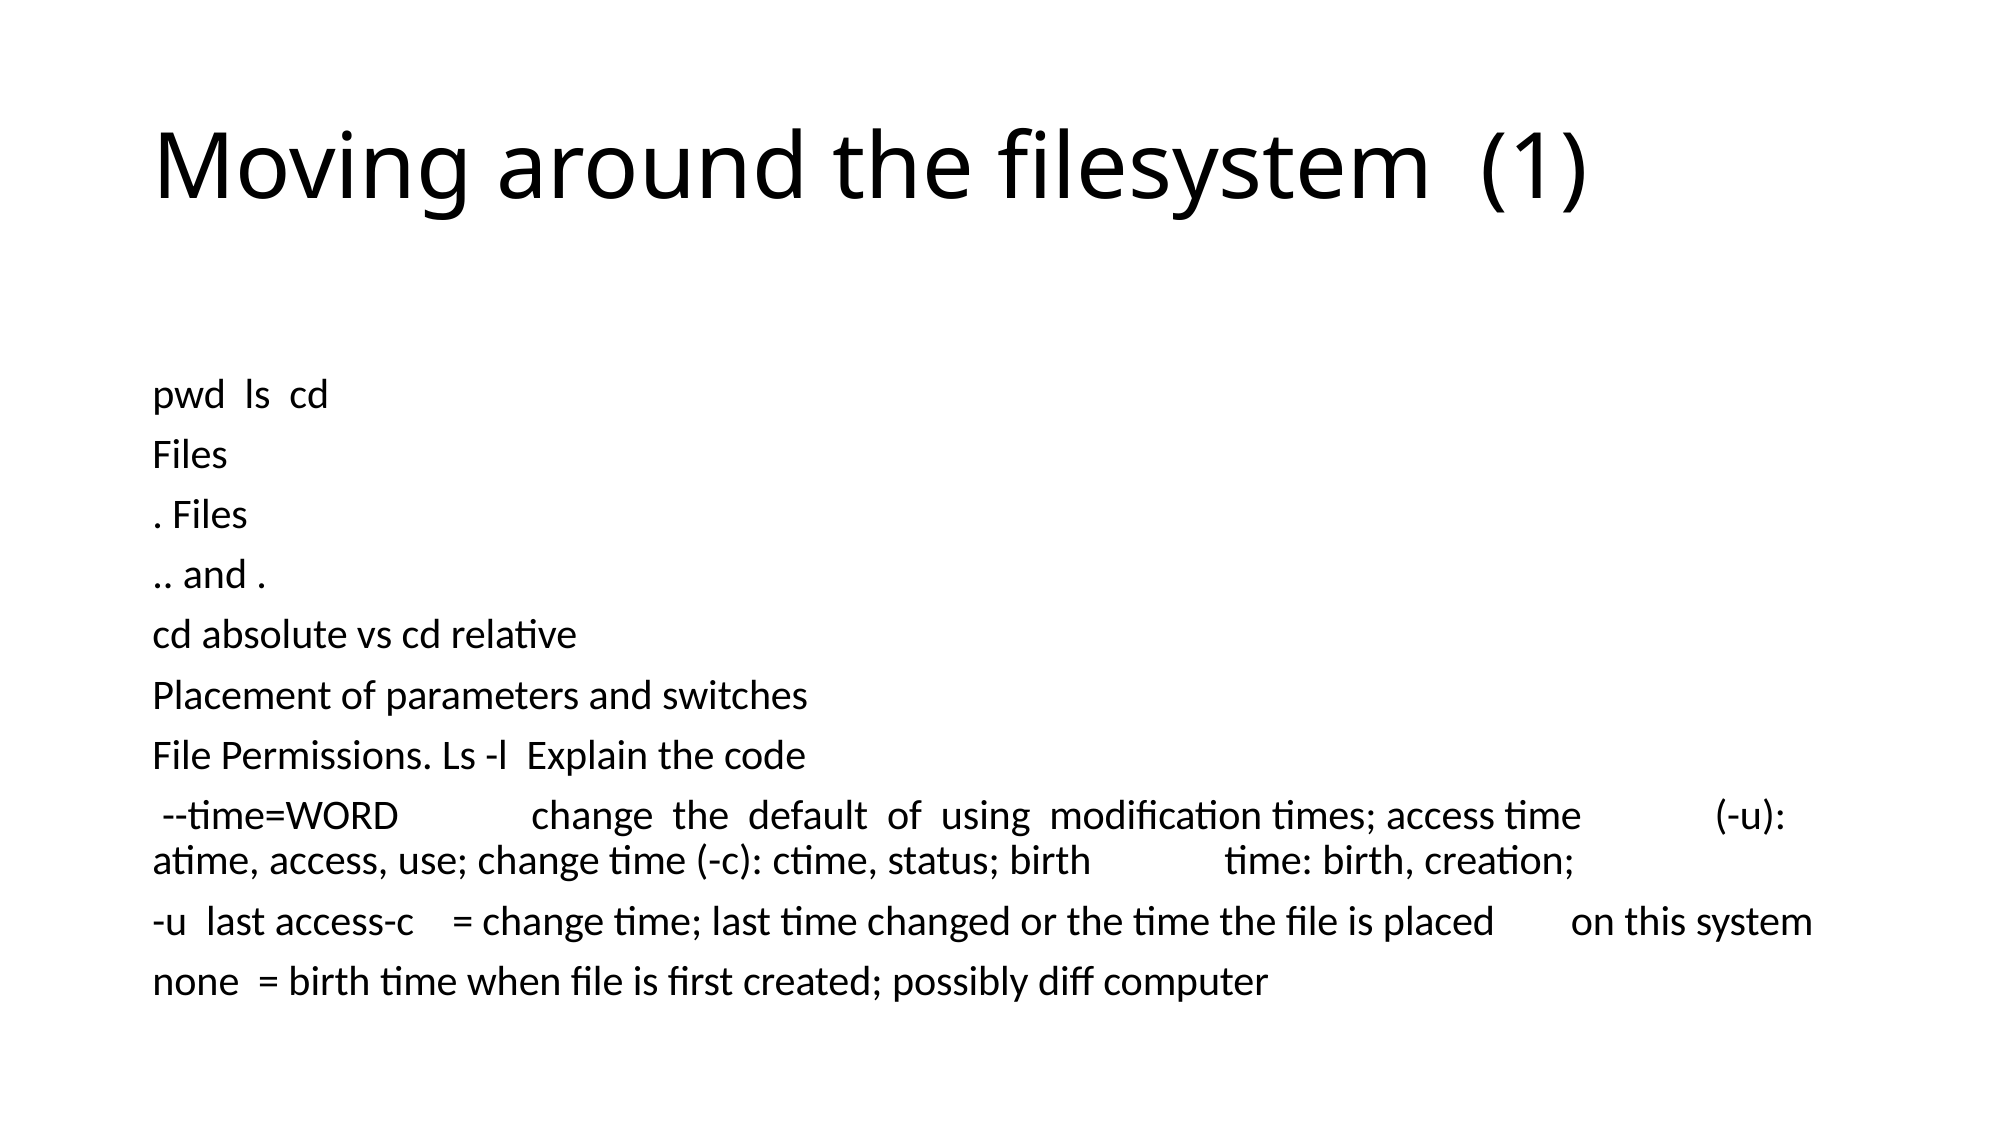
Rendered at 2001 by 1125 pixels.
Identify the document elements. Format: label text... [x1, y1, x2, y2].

title Moving around the filesystem (1) [137, 59, 1863, 278]
list pwd ls cd Files . Files .. and . cd absolute vs cd relative Placement of parameters and switches File Permissions. Ls -l Explain the code --time=WORD change the default of using modification times; access time (-u): atime, access, use; change time (-c): ctime, status; birth time: birth, creation; -u last access-c = change time; last time changed or the time the file is placed on this system none = birth time when file is first created; possibly diff computer [137, 299, 1863, 1014]
